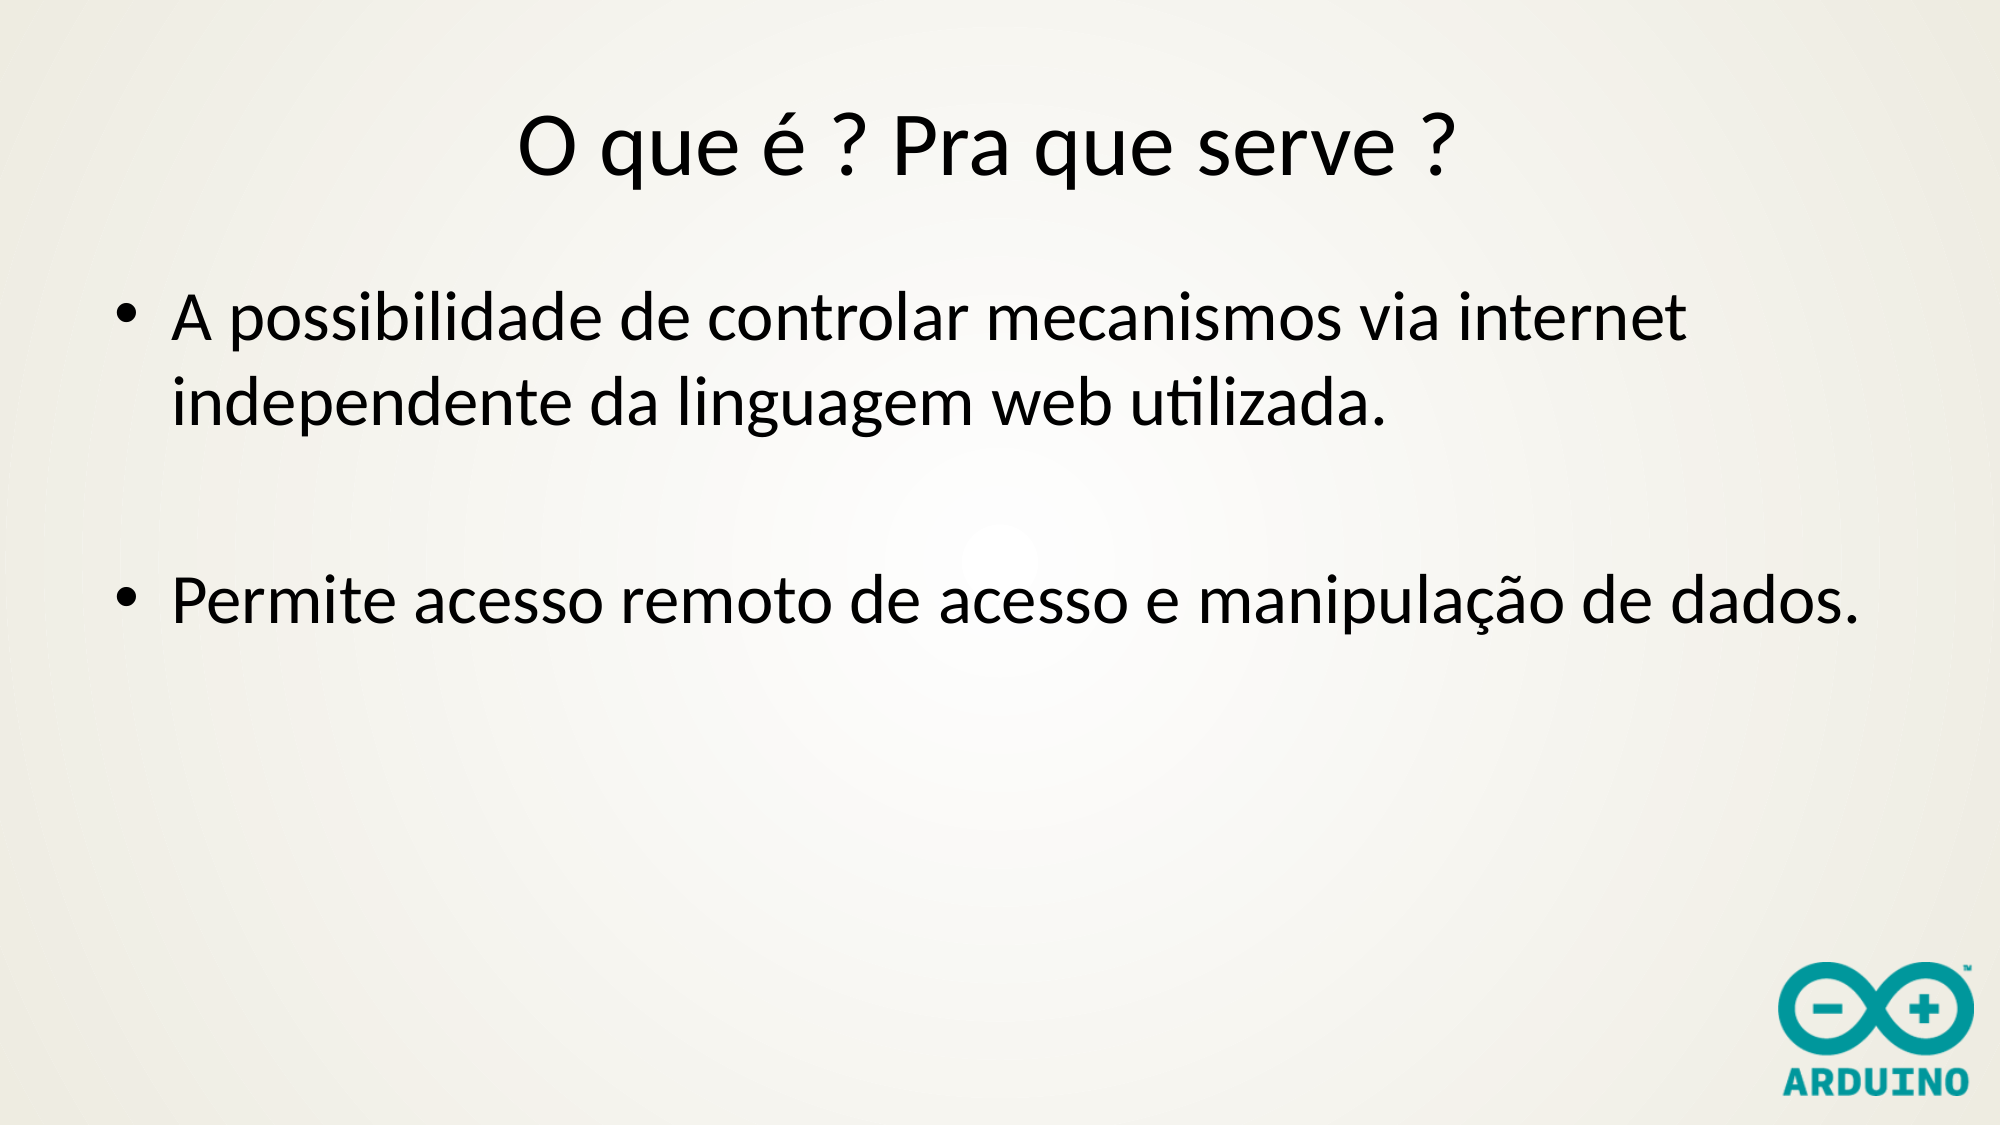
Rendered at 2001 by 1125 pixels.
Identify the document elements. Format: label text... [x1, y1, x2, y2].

picture [1777, 961, 1974, 1096]
title O que é ? Pra que serve ? [99, 45, 1900, 233]
list A possibilidade de controlar mecanismos via internet independente da linguagem web utilizada. Permite acesso remoto de acesso e manipulação de dados. [99, 262, 1900, 1005]
